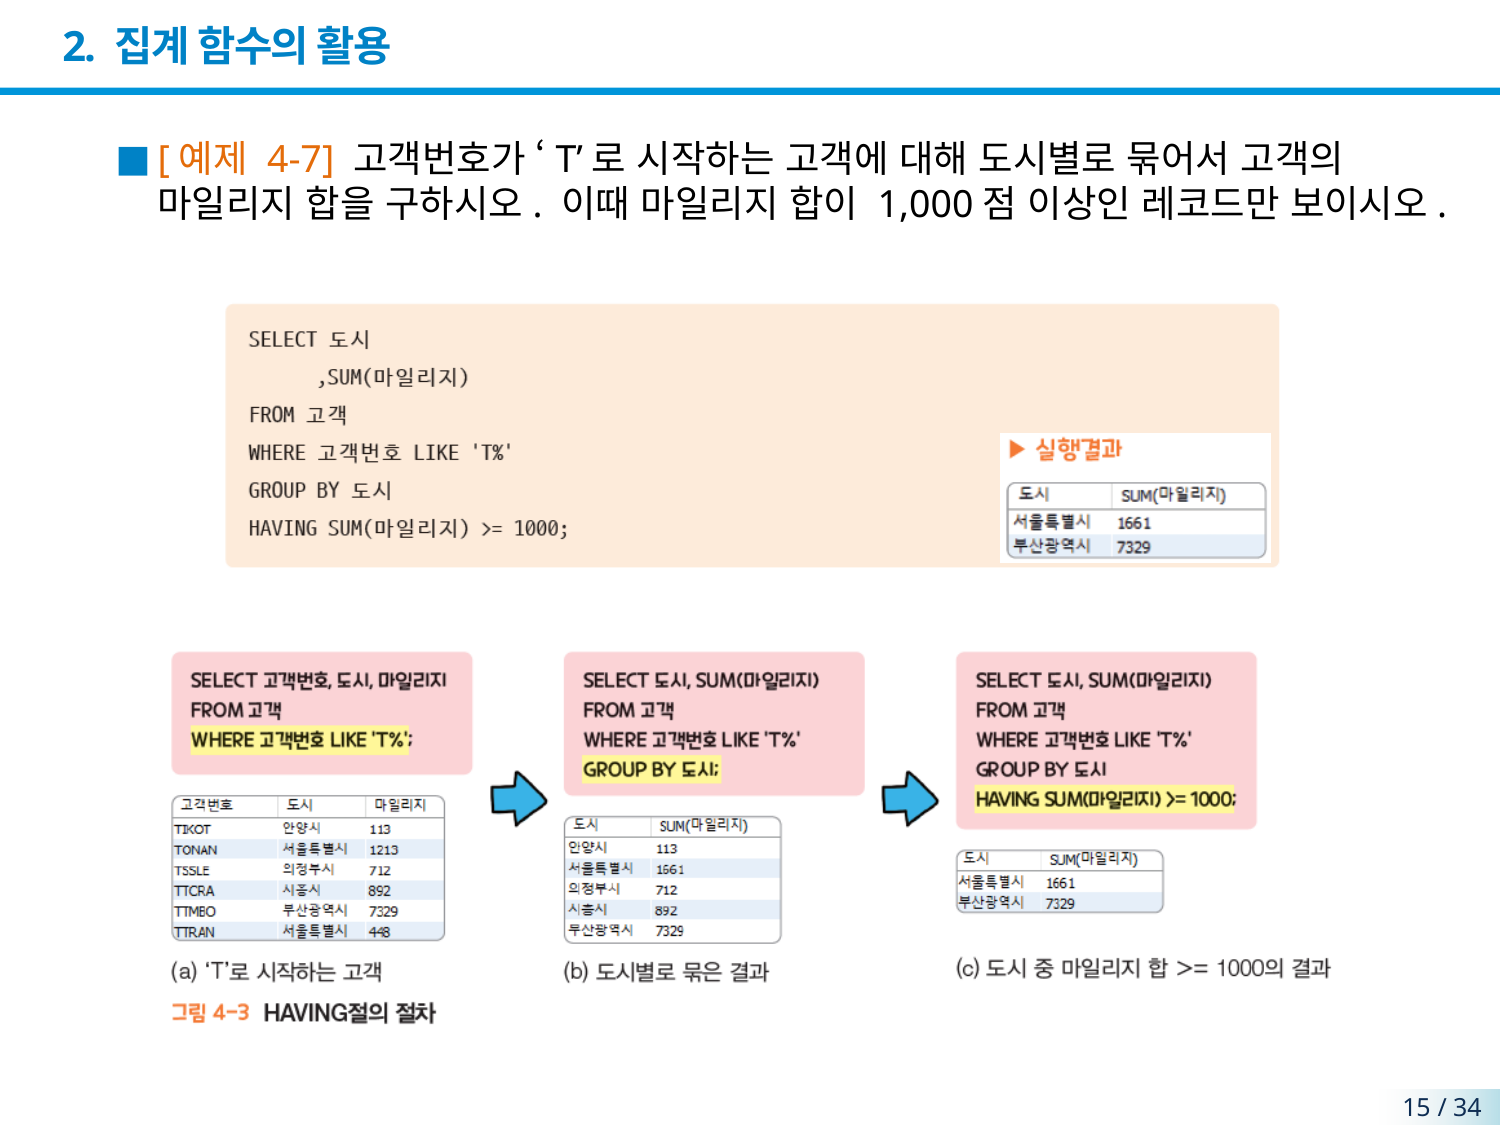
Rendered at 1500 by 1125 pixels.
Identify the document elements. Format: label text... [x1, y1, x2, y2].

list [예제 4-7] 고객번호가 ‘T’로 시작하는 고객에 대해 도시별로 묶어서 고객의 마일리지 합을 구하시오. 이때 마일리지 합이 1,000점 이상인 레코드만 보이시오. [100, 127, 1459, 1050]
picture [164, 643, 1336, 1028]
picture [216, 296, 1284, 571]
title 2. 집계 함수의 활용 [47, 5, 1325, 84]
